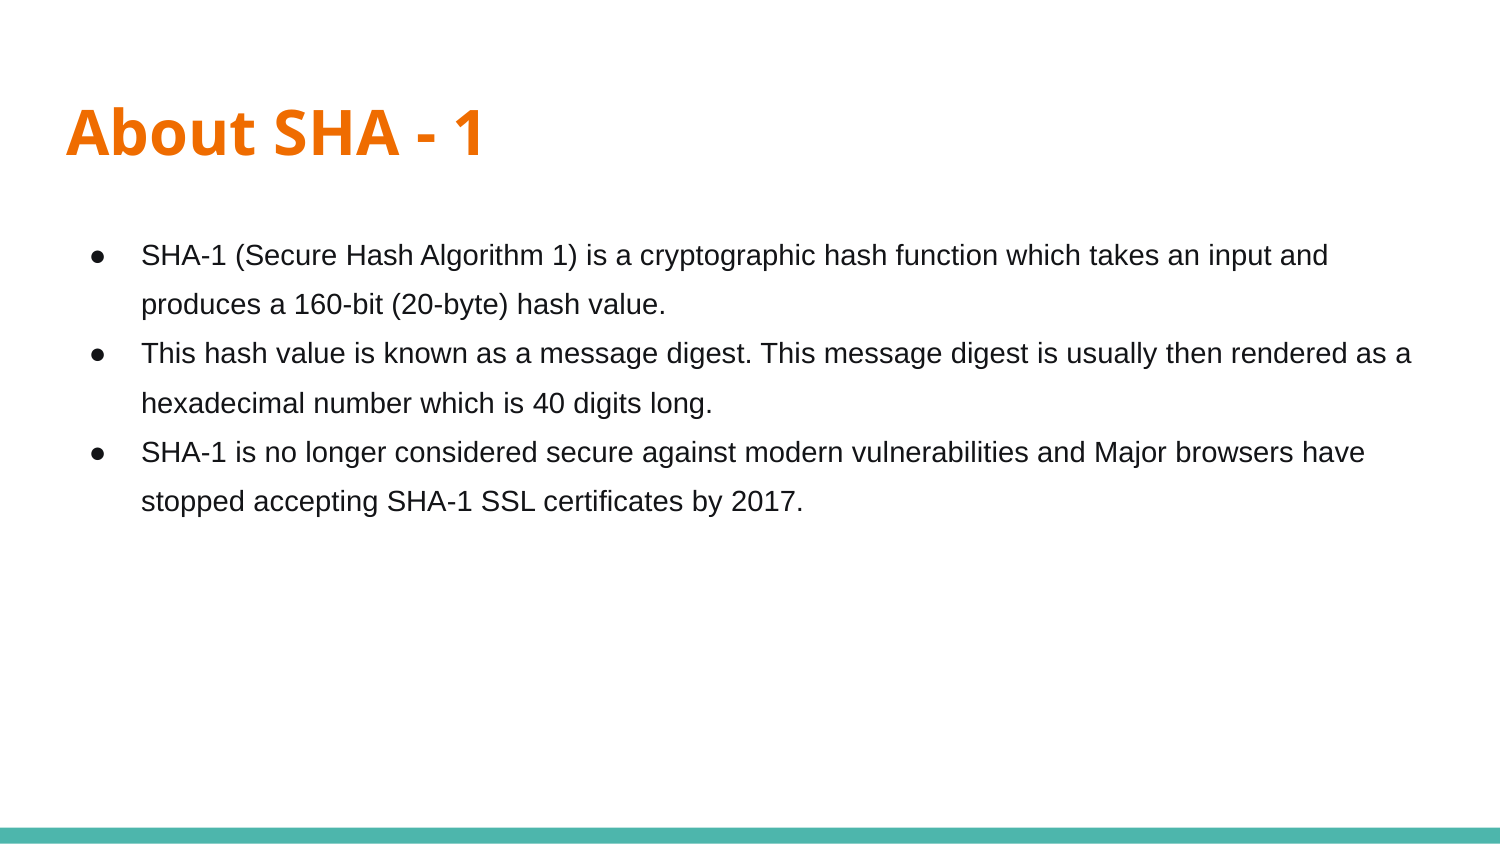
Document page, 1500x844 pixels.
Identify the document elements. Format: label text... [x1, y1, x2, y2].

title About SHA - 1 [51, 72, 1449, 189]
list SHA-1 (Secure Hash Algorithm 1) is a cryptographic hash function which takes an input and produces a 160-bit (20-byte) hash value. This hash value is known as a message digest. This message digest is usually then rendered as a hexadecimal number which is 40 digits long. SHA-1 is no longer considered secure against modern vulnerabilities and Major browsers have stopped accepting SHA-1 SSL certificates by 2017. [51, 207, 1449, 750]
